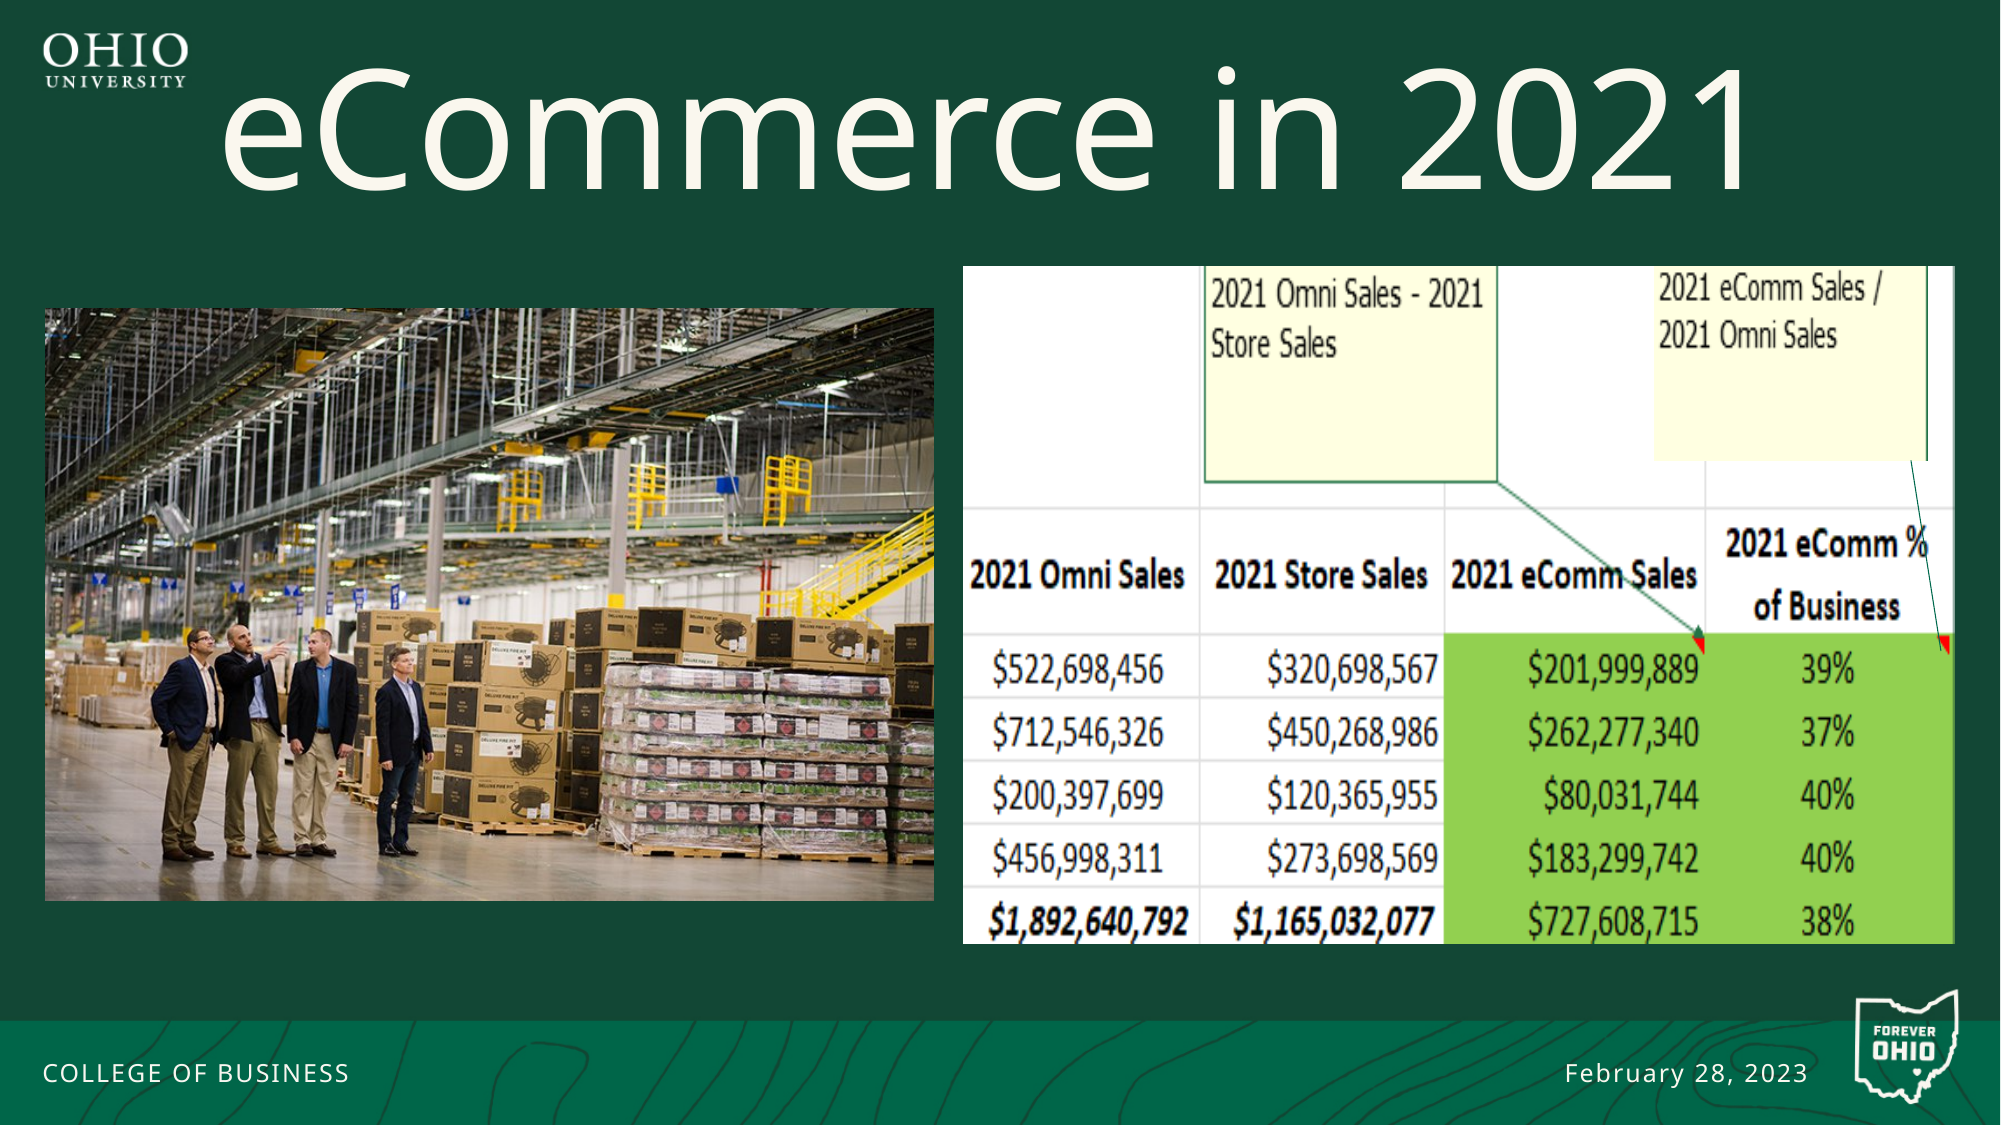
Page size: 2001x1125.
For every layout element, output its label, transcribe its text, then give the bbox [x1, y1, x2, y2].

picture [0, 0, 2001, 1125]
footer COLLEGE OF BUSINESS [27, 1042, 1338, 1103]
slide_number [1348, 1042, 1823, 1103]
title eCommerce in 2021 [171, 22, 1823, 231]
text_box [1910, 460, 1941, 651]
